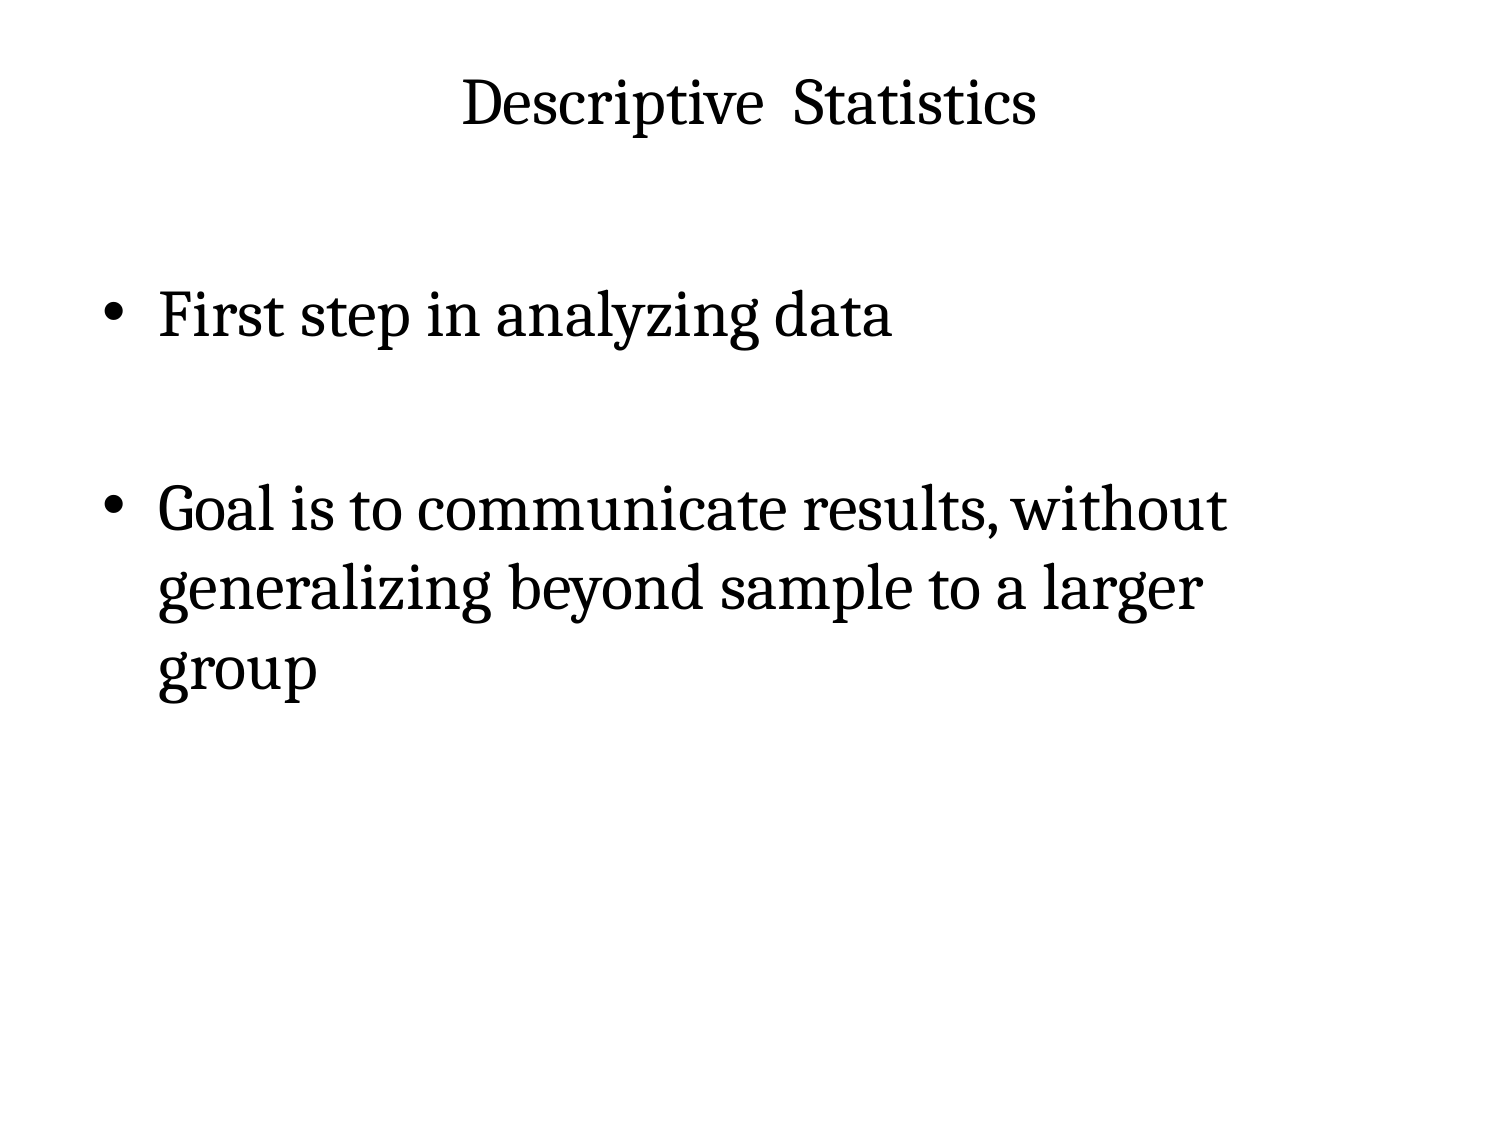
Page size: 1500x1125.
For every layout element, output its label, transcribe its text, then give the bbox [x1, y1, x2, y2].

list First step in analyzing data Goal is to communicate results, without generalizing beyond sample to a larger group [87, 262, 1363, 1063]
title Descriptive Statistics [75, 45, 1425, 150]
